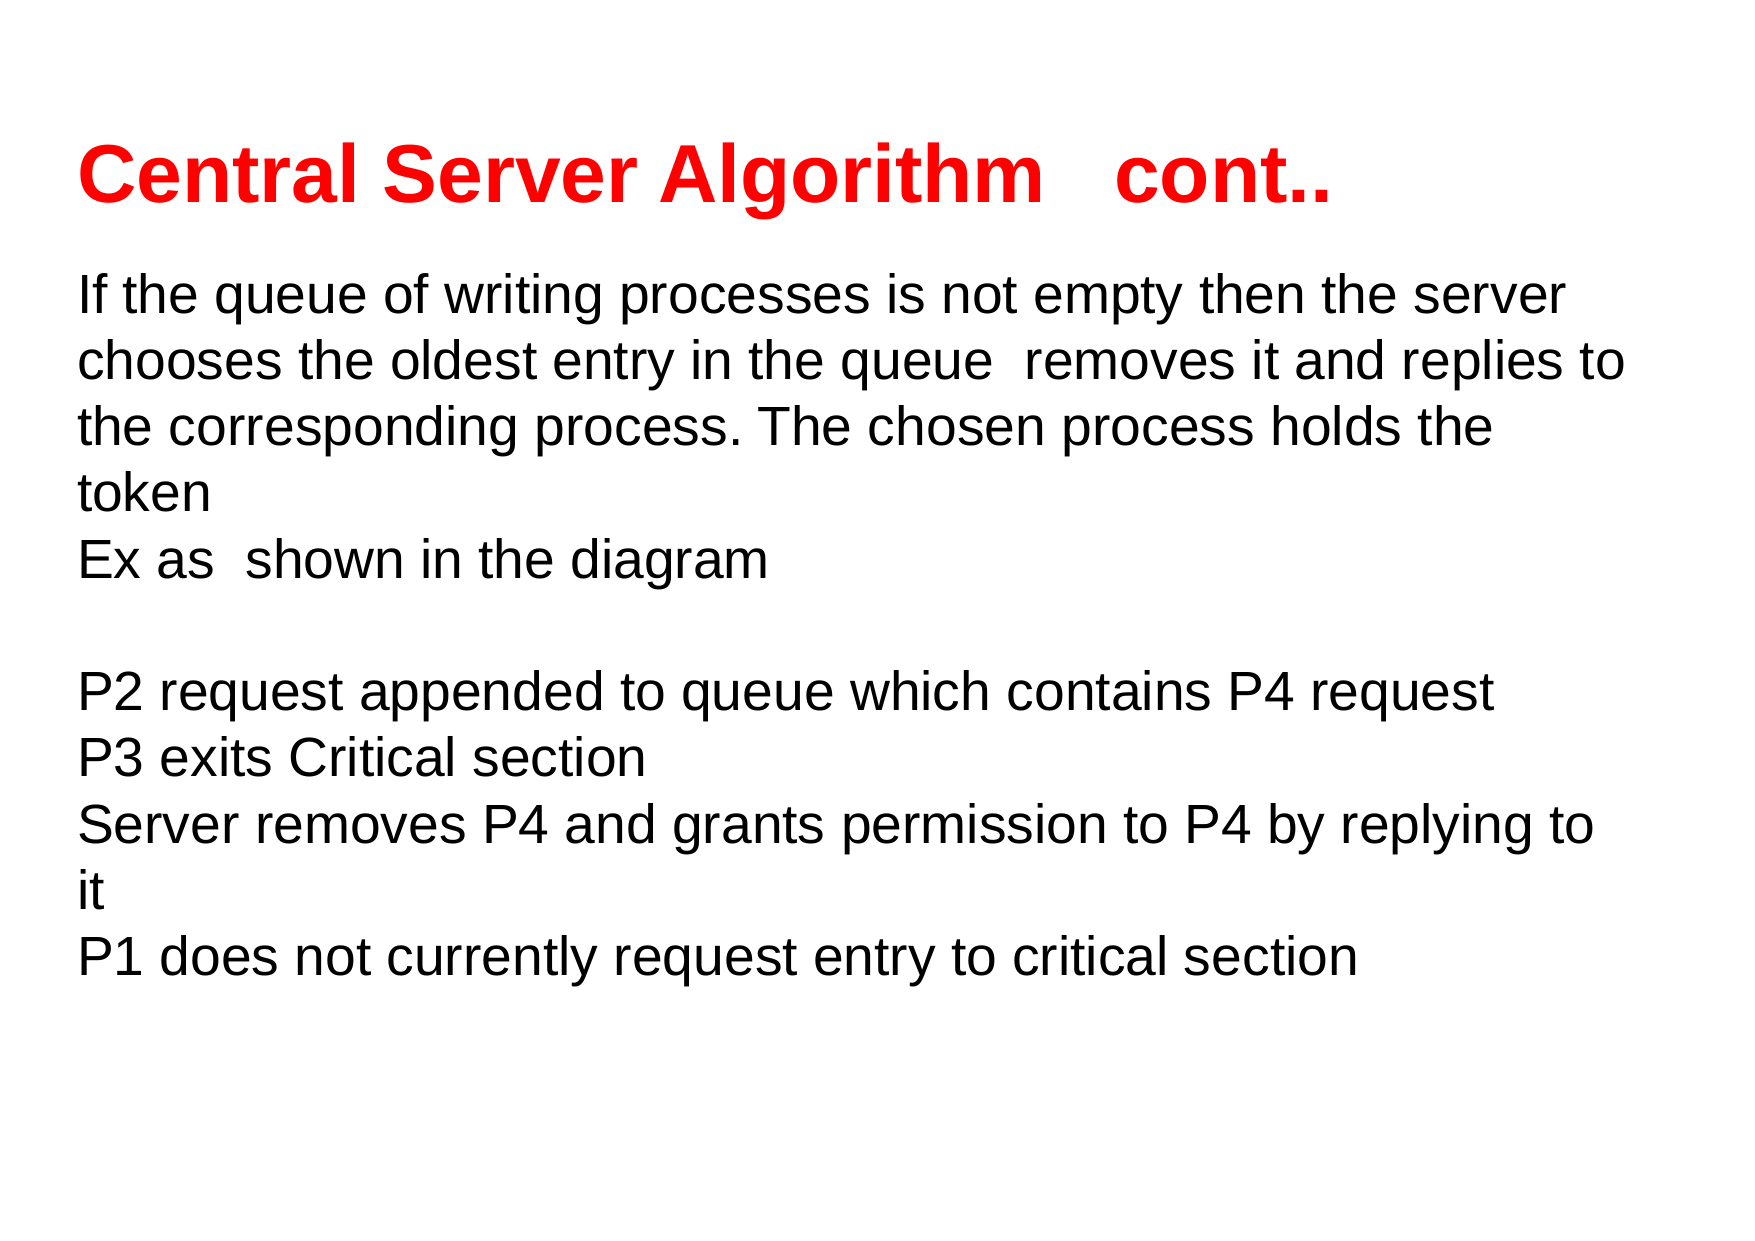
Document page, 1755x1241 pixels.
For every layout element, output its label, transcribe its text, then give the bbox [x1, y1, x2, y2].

title If the queue of writing processes is not empty then the server chooses the oldest entry in the queue removes it and replies to the corresponding process. The chosen process holds the token Ex as shown in the diagram P2 request appended to queue which contains P4 request P3 exits Critical section Server removes P4 and grants permission to P4 by replying to it P1 does not currently request entry to critical section [77, 257, 1640, 994]
list Central Server Algorithm cont.. [77, 120, 1652, 220]
